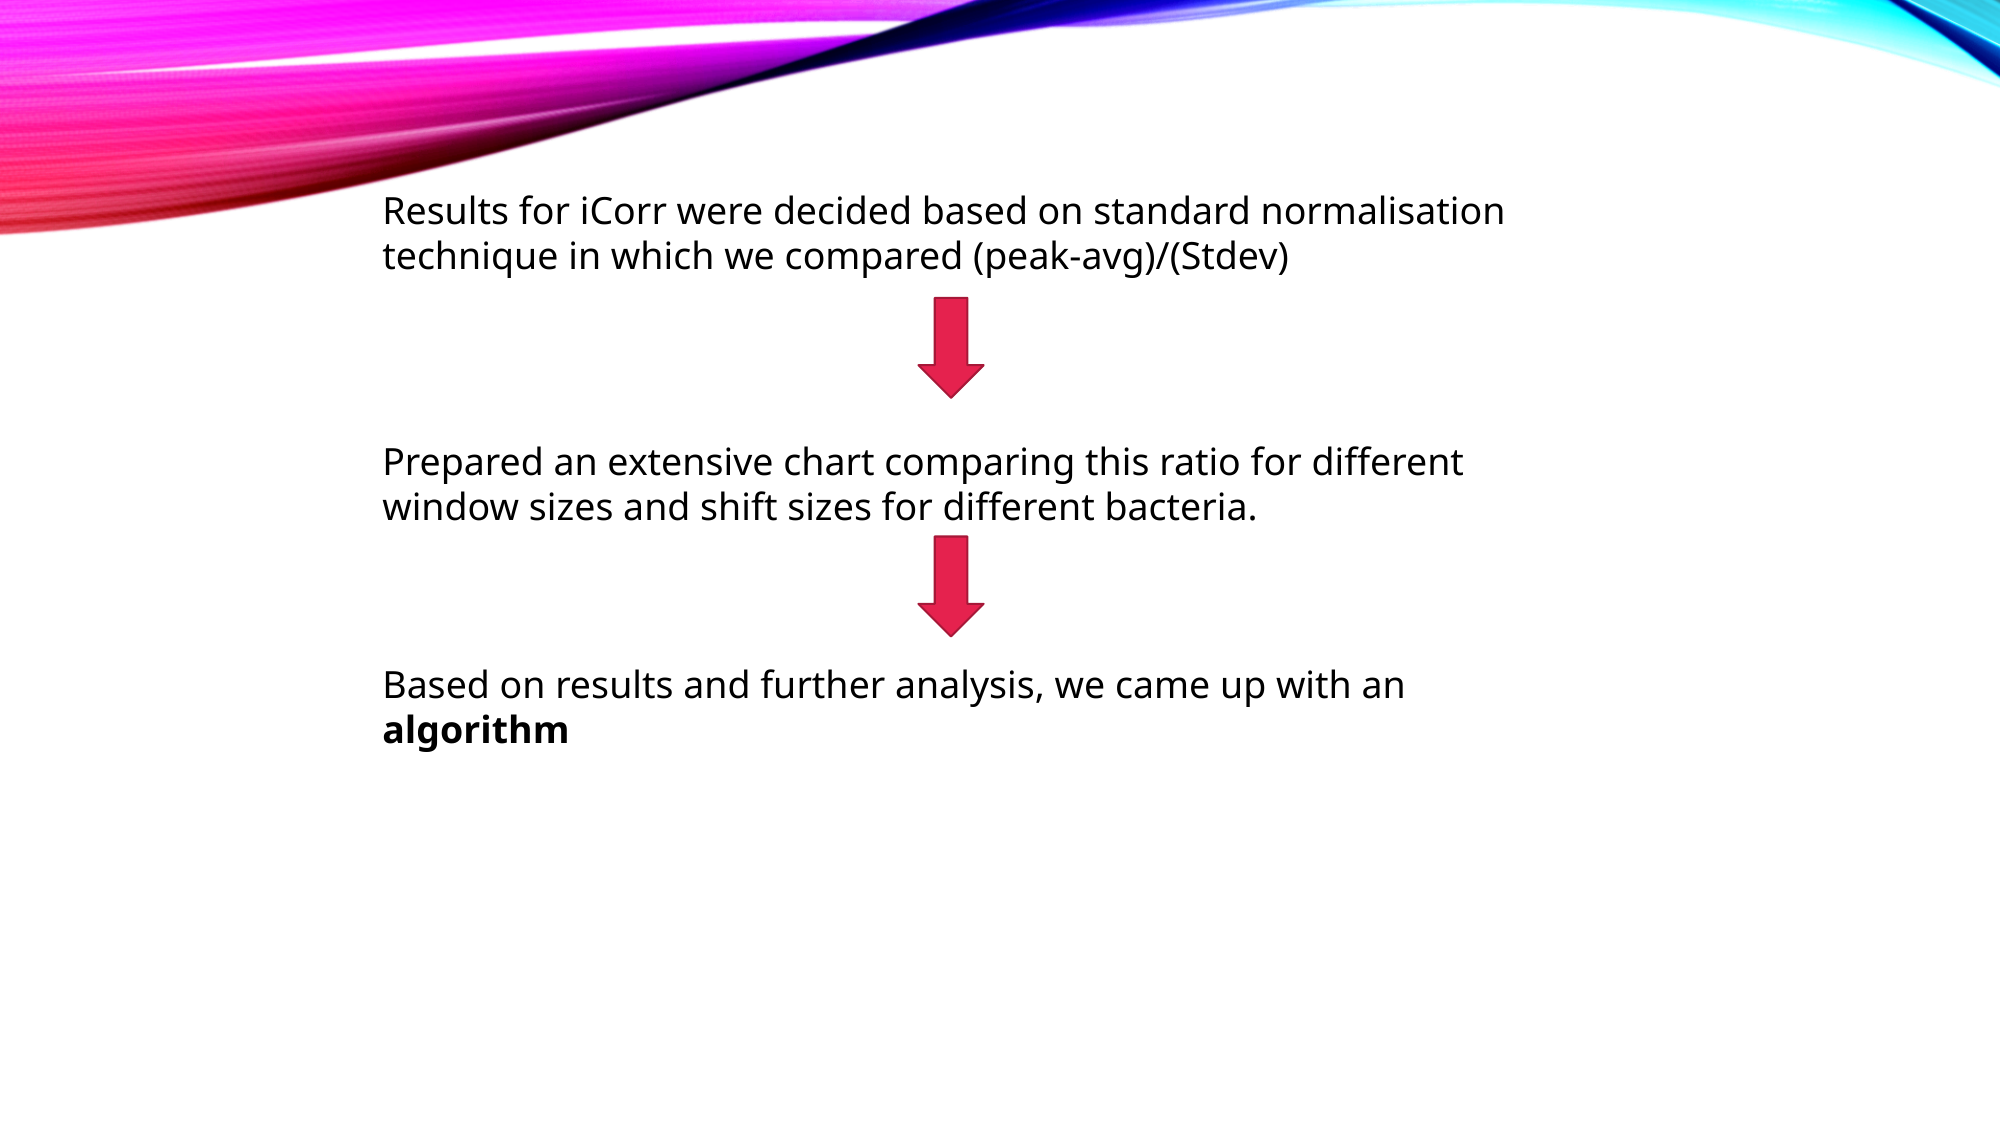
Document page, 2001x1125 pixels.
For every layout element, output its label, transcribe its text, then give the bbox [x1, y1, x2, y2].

text_box Results for iCorr were decided based on standard normalisation technique in which we compared (peak-avg)/(Stdev) [367, 179, 1535, 331]
text_box Prepared an extensive chart comparing this ratio for different window sizes and shift sizes for different bacteria. [367, 430, 1535, 537]
picture [0, 0, 2000, 237]
picture [1910, 0, 2000, 45]
text_box [918, 536, 984, 637]
picture [1890, 0, 2000, 75]
text_box Based on results and further analysis, we came up with an algorithm [367, 653, 1535, 760]
text_box [918, 297, 984, 398]
